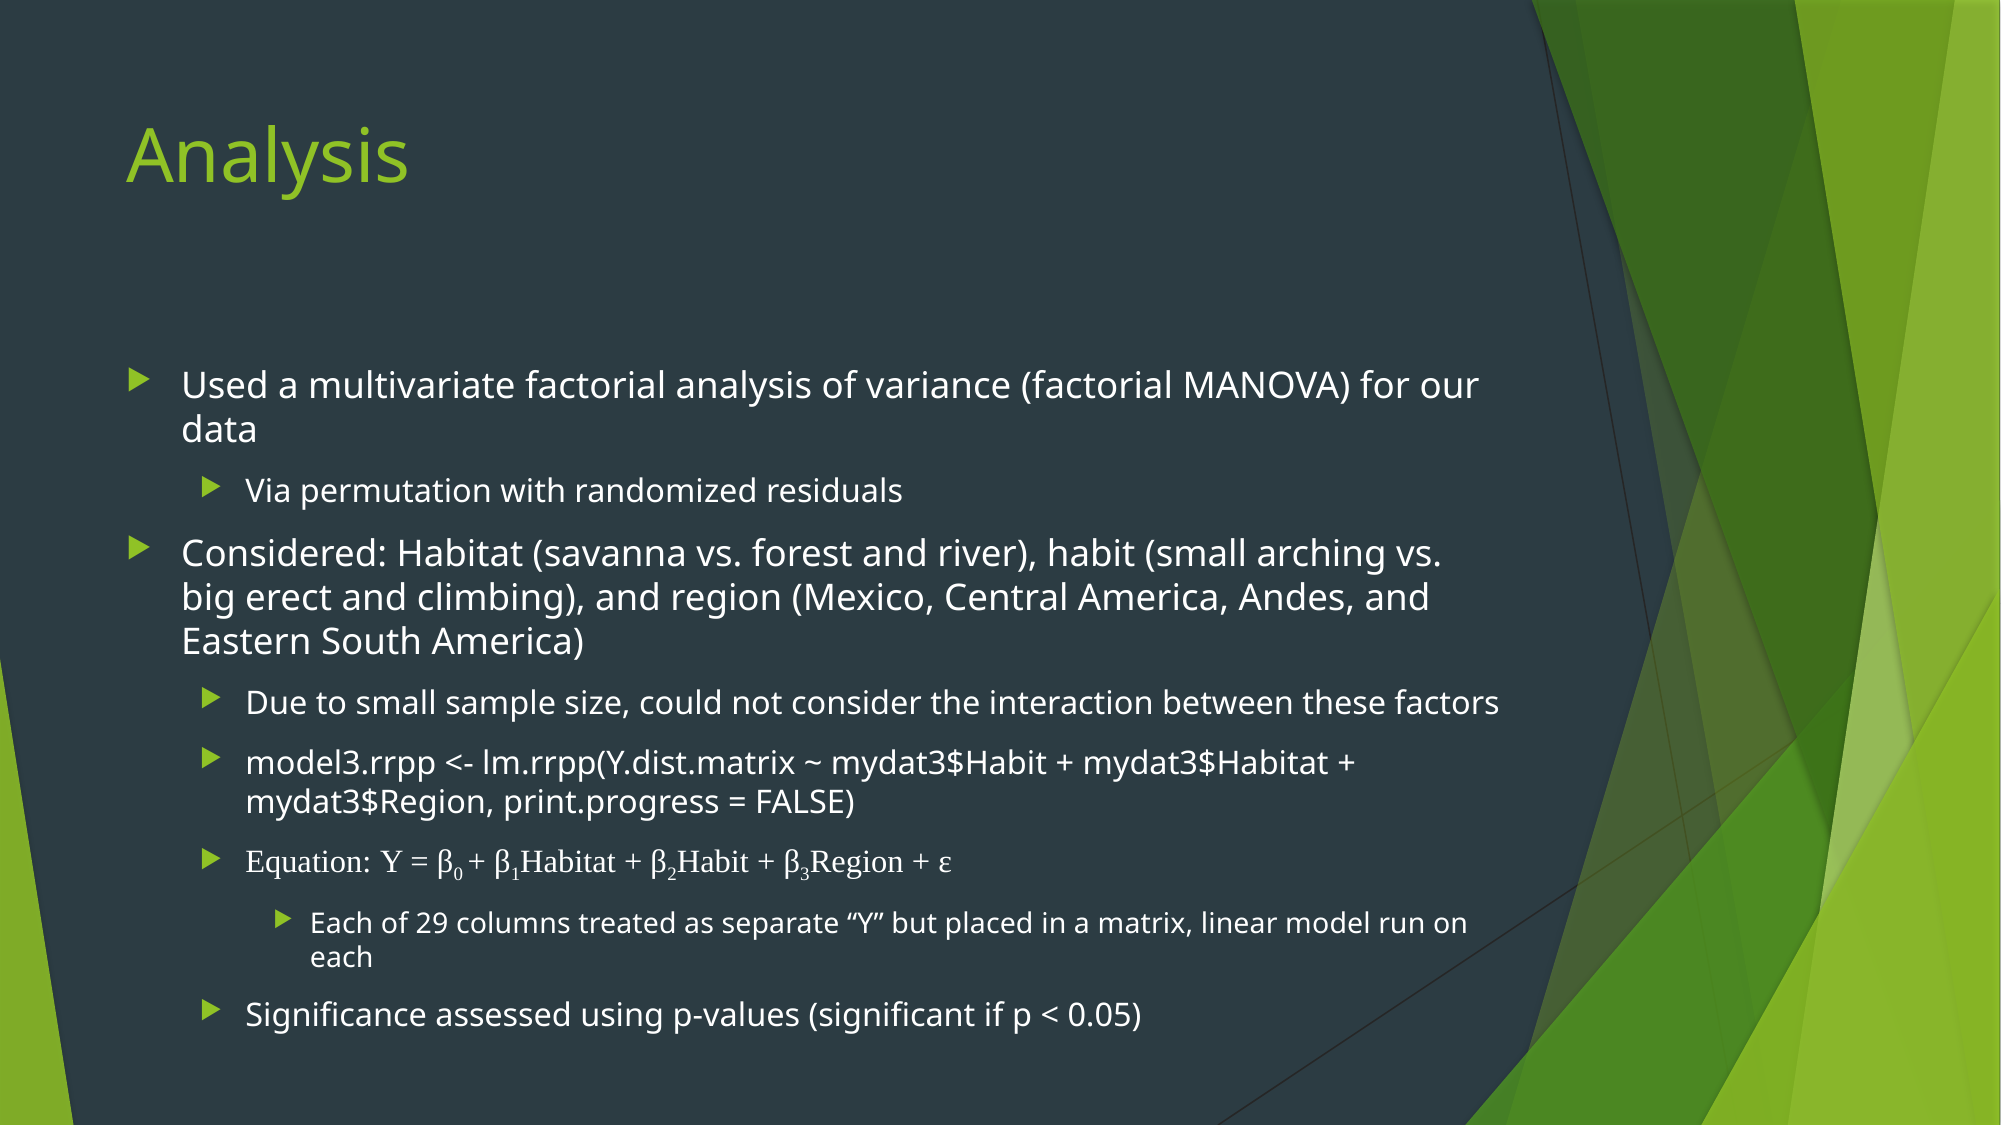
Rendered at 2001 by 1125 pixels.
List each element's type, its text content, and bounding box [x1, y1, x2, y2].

list Used a multivariate factorial analysis of variance (factorial MANOVA) for our data Via permutation with randomized residuals Considered: Habitat (savanna vs. forest and river), habit (small arching vs. big erect and climbing), and region (Mexico, Central America, Andes, and Eastern South America) Due to small sample size, could not consider the interaction between these factors model3.rrpp <- lm.rrpp(Y.dist.matrix ~ mydat3$Habit + mydat3$Habitat + mydat3$Region, print.progress = FALSE) Equation: Y = β0 + β1Habitat + β2Habit + β3Region + ε Each of 29 columns treated as separate “Y” but placed in a matrix, linear model run on each Significance assessed using p-values (significant if p < 0.05) [111, 354, 1522, 1057]
title Analysis [111, 99, 1522, 317]
